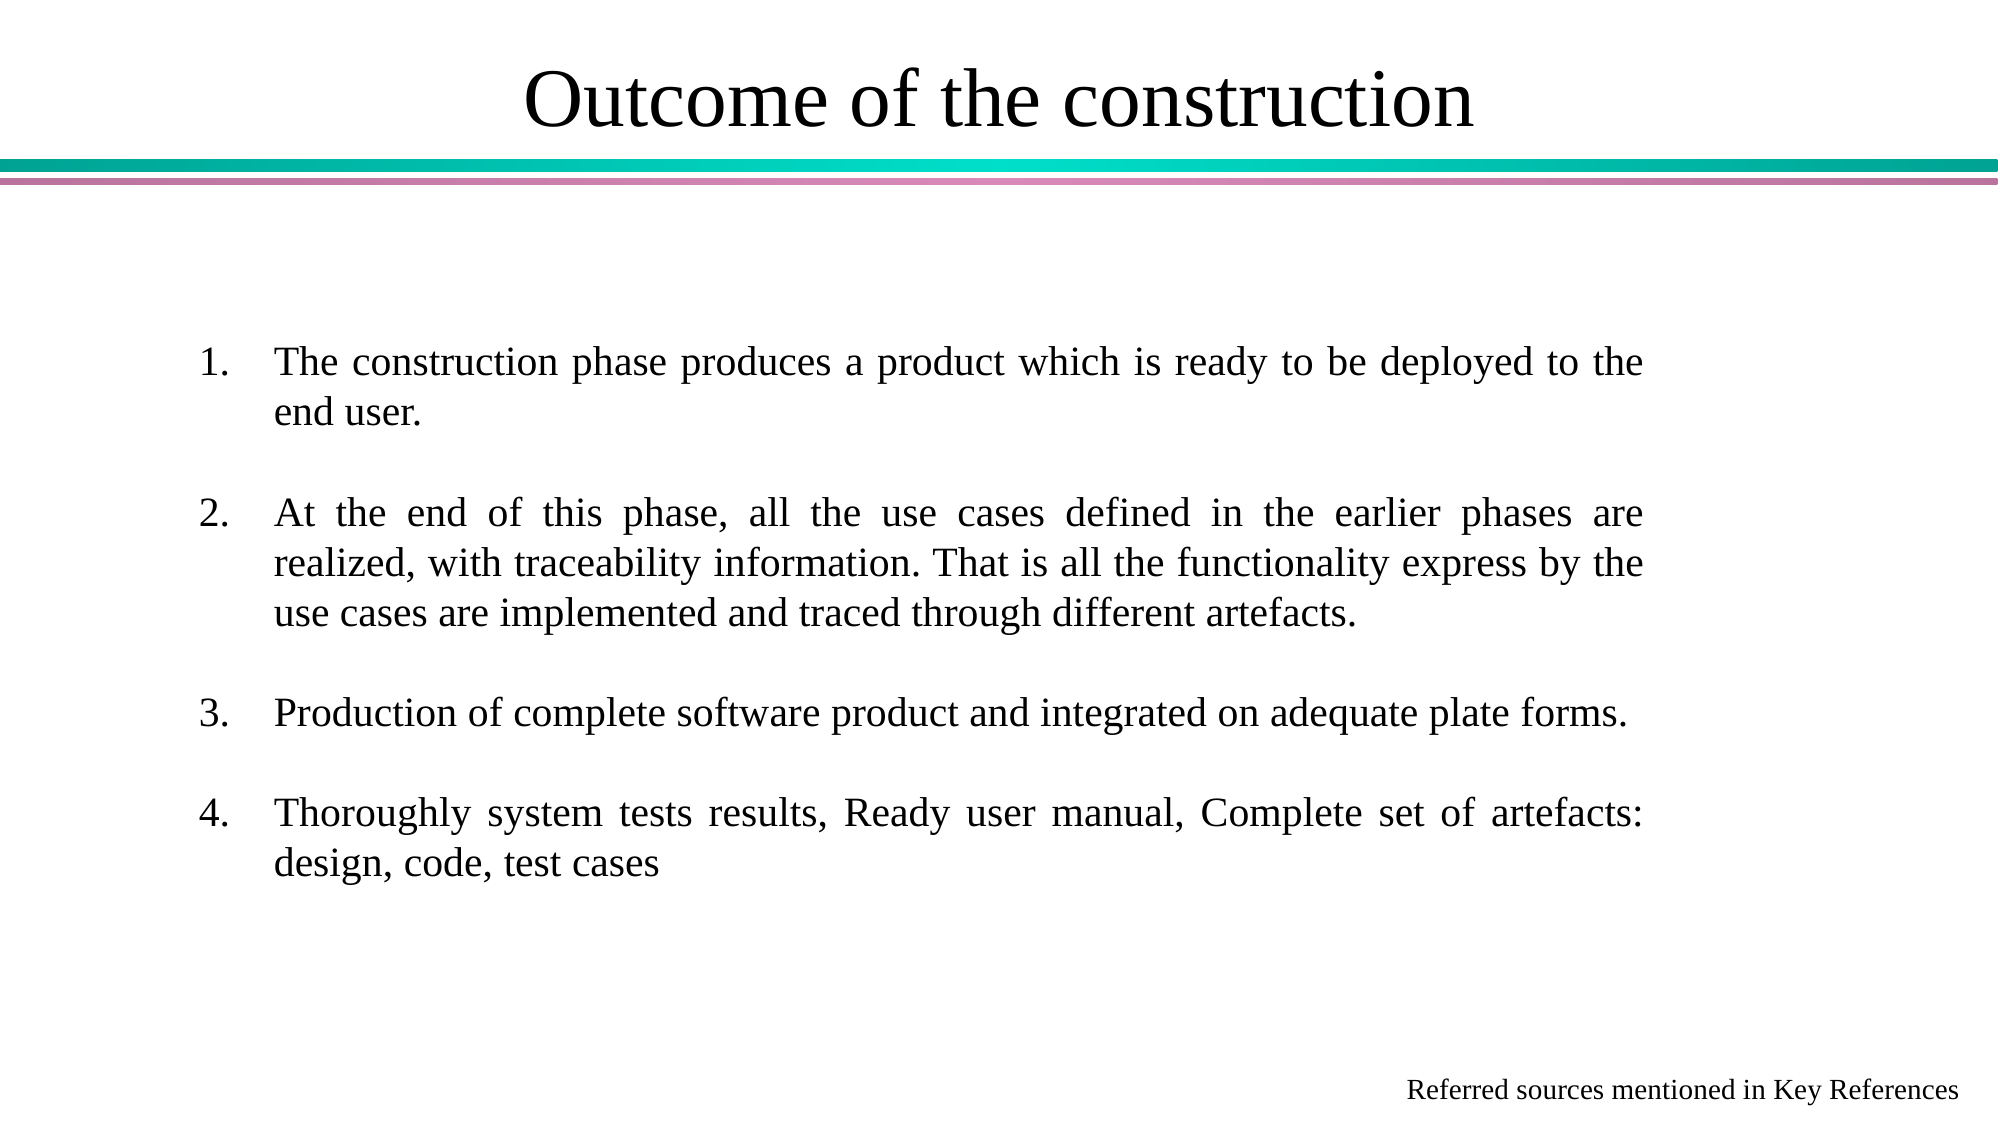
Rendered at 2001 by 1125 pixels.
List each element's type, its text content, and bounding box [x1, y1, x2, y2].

title Outcome of the construction [33, 50, 1967, 150]
footer Referred sources mentioned in Key References [1366, 1050, 2000, 1125]
text_box The construction phase produces a product which is ready to be deployed to the end user. At the end of this phase, all the use cases defined in the earlier phases are realized, with traceability information. That is all the functionality express by the use cases are implemented and traced through different artefacts. Production of complete software product and integrated on adequate plate forms. Thoroughly system tests results, Ready user manual, Complete set of artefacts: design, code, test cases [183, 326, 1661, 892]
